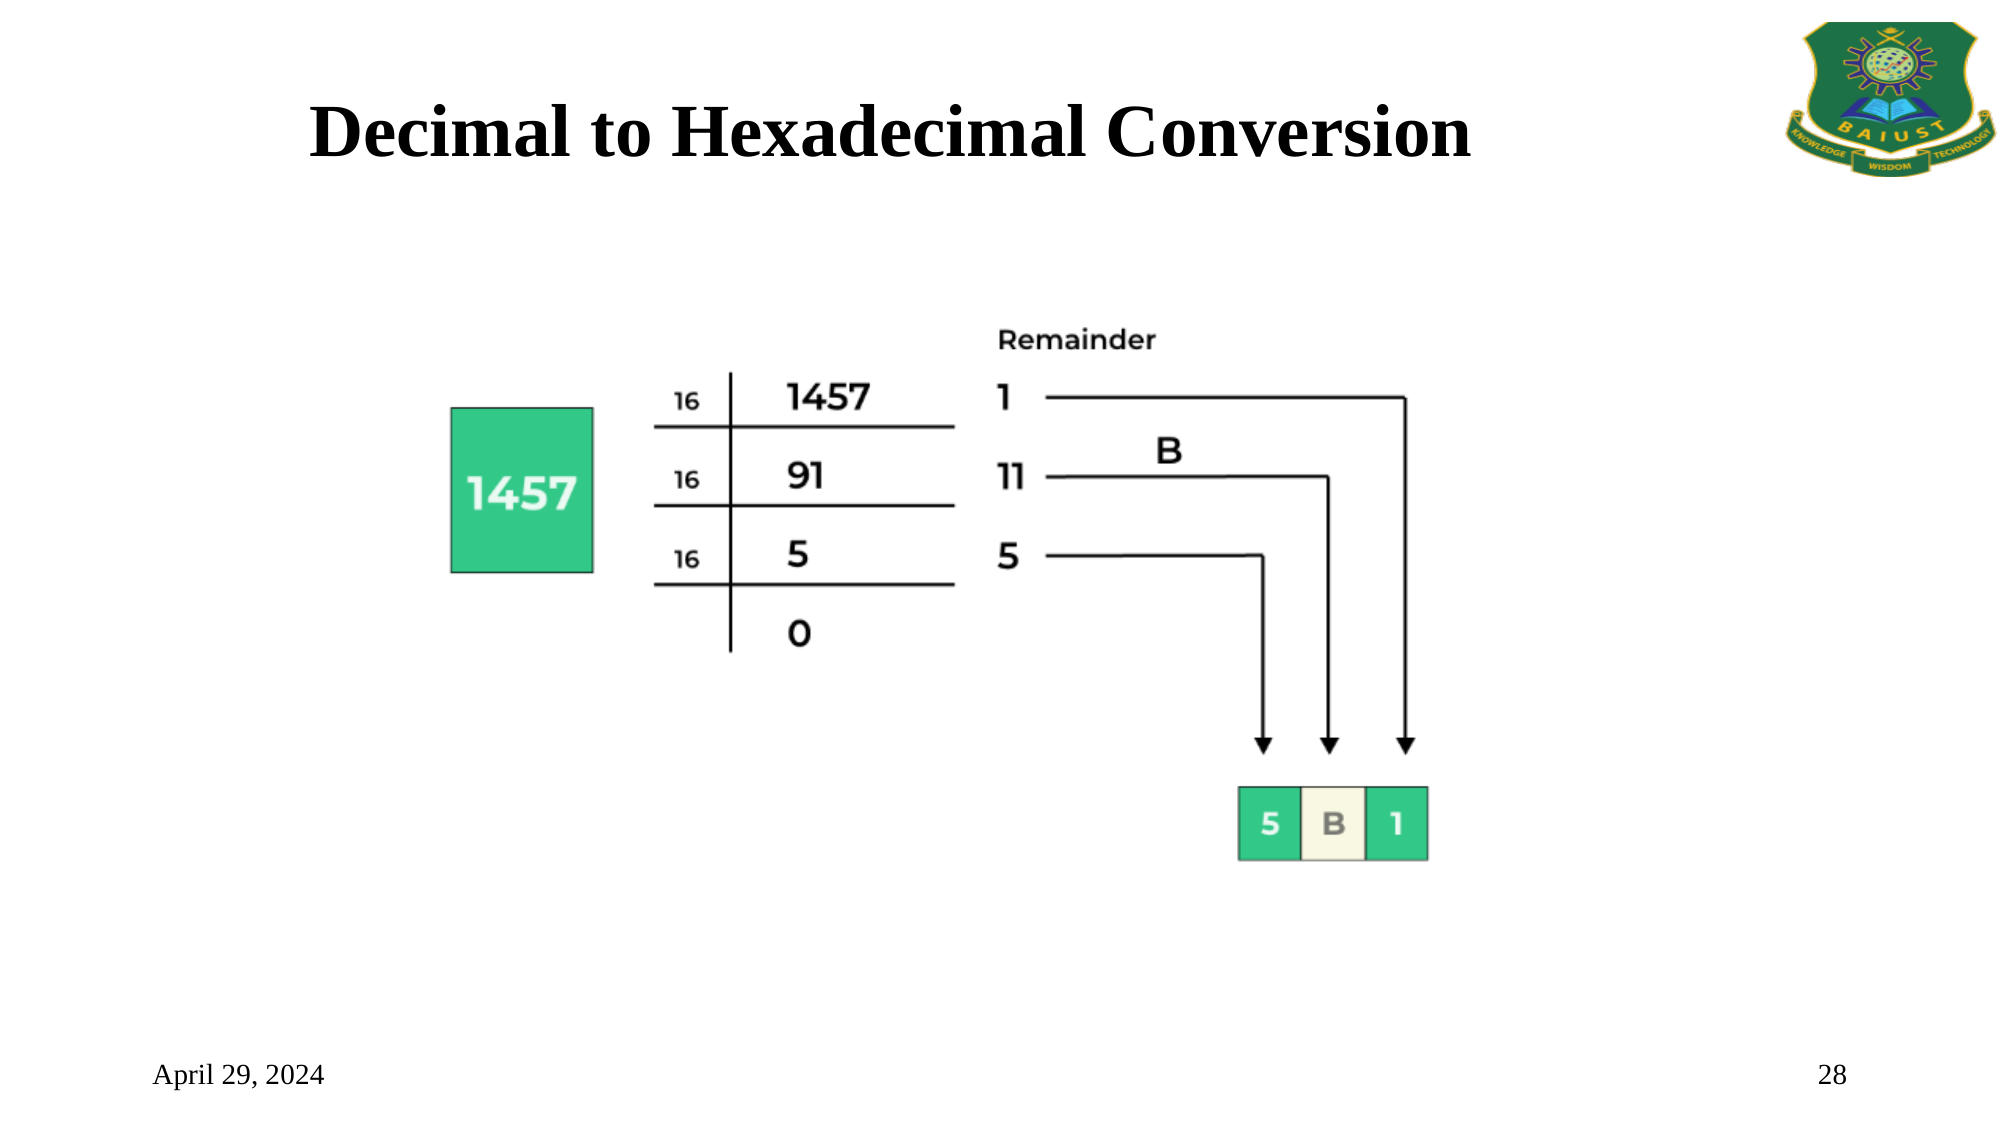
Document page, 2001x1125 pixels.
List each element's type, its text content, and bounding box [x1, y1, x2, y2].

picture [1781, 22, 2000, 177]
slide_number 28 [1412, 1042, 1863, 1103]
text_box Decimal to Hexadecimal Conversion [113, 73, 1670, 179]
picture [414, 232, 1455, 893]
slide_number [137, 1042, 588, 1103]
